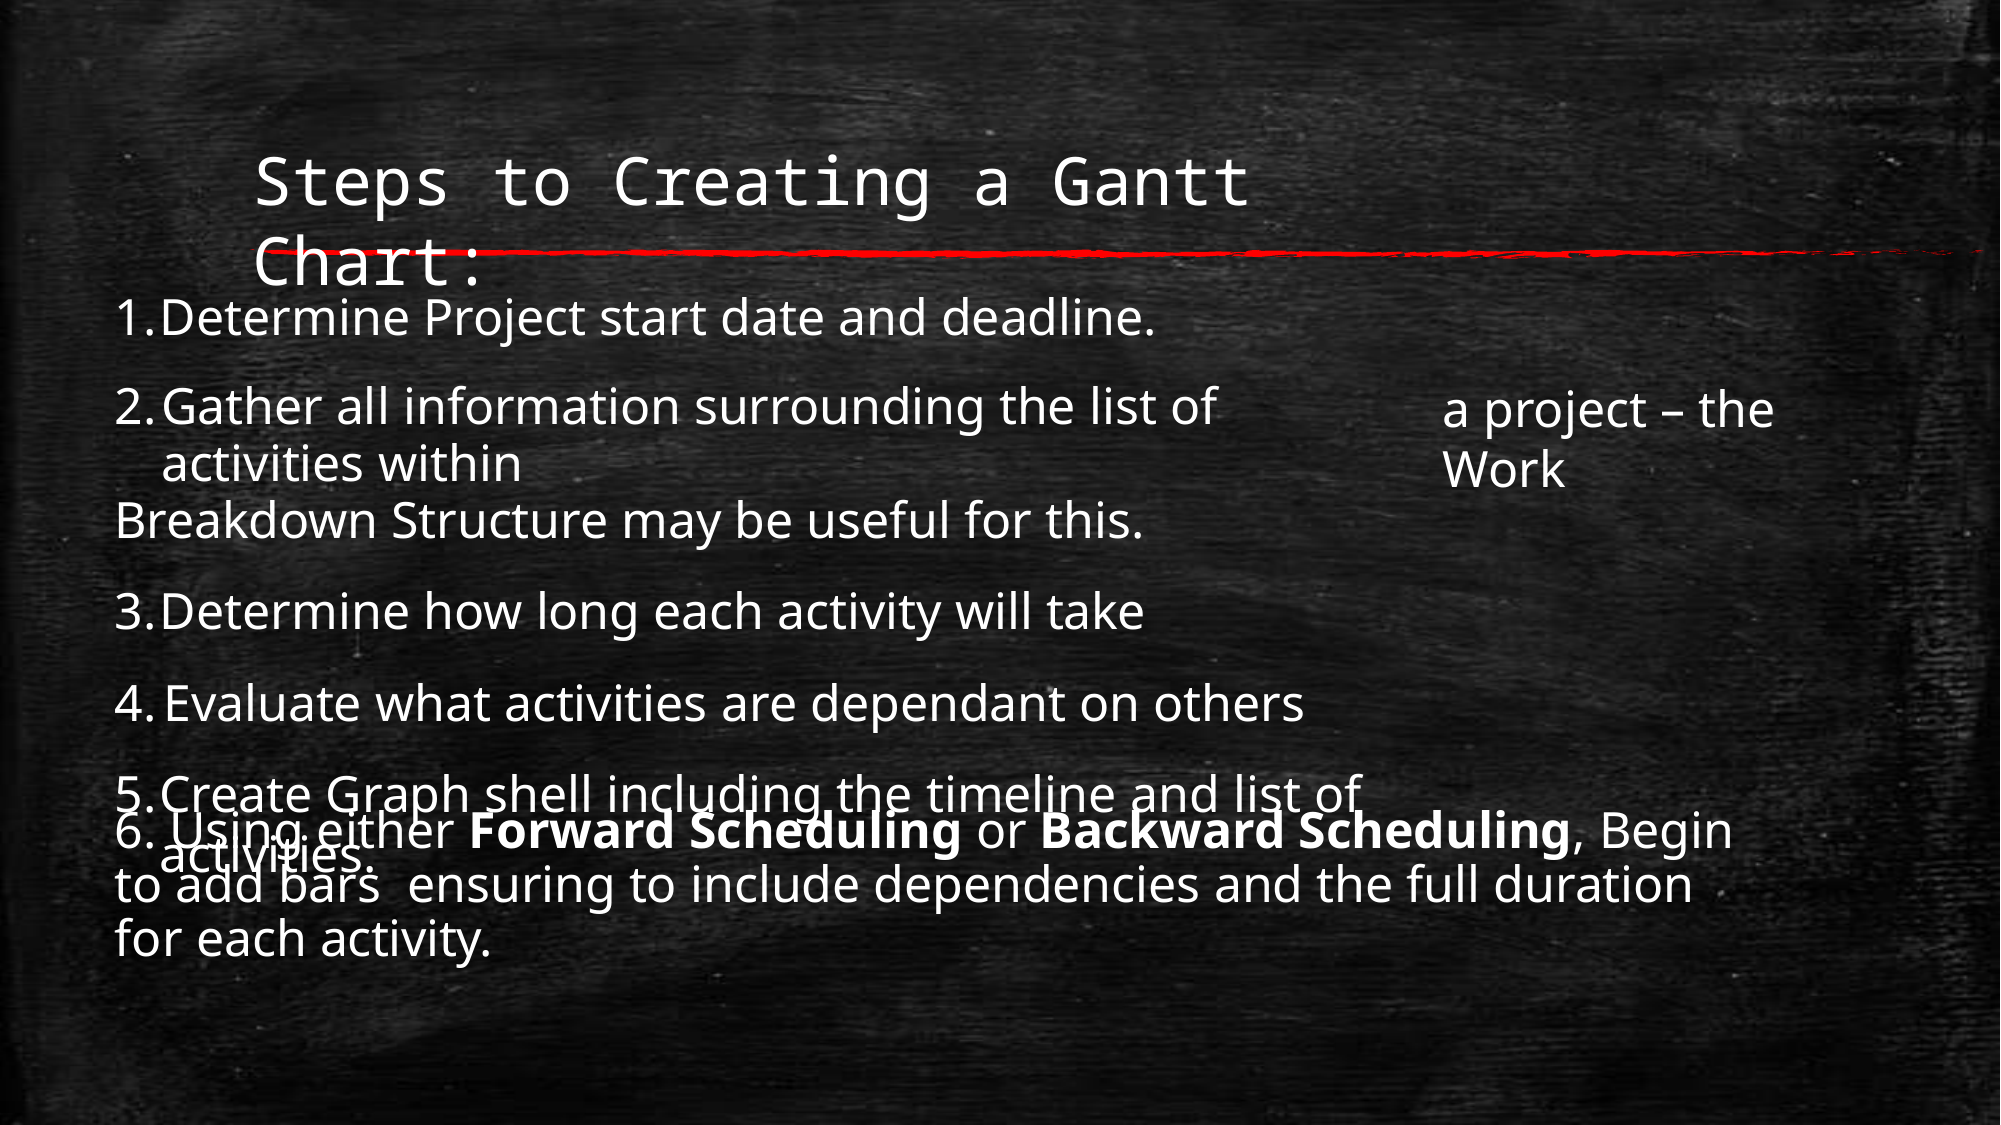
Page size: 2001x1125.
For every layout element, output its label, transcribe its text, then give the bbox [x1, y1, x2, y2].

text_box 6. Using either Forward Scheduling or Backward Scheduling, Begin to add bars ensuring to include dependencies and the full duration for each activity. [112, 795, 1764, 966]
title Steps to Creating a Gantt Chart: [250, 136, 1430, 327]
text_box a project – the Work [1440, 375, 1857, 498]
text_box Determine Project start date and deadline. Gather all information surrounding the list of activities within Breakdown Structure may be useful for this. Determine how long each activity will take Evaluate what activities are dependant on others Create Graph shell including the timeline and list of activities. [112, 252, 1416, 795]
picture [0, 0, 2000, 1125]
